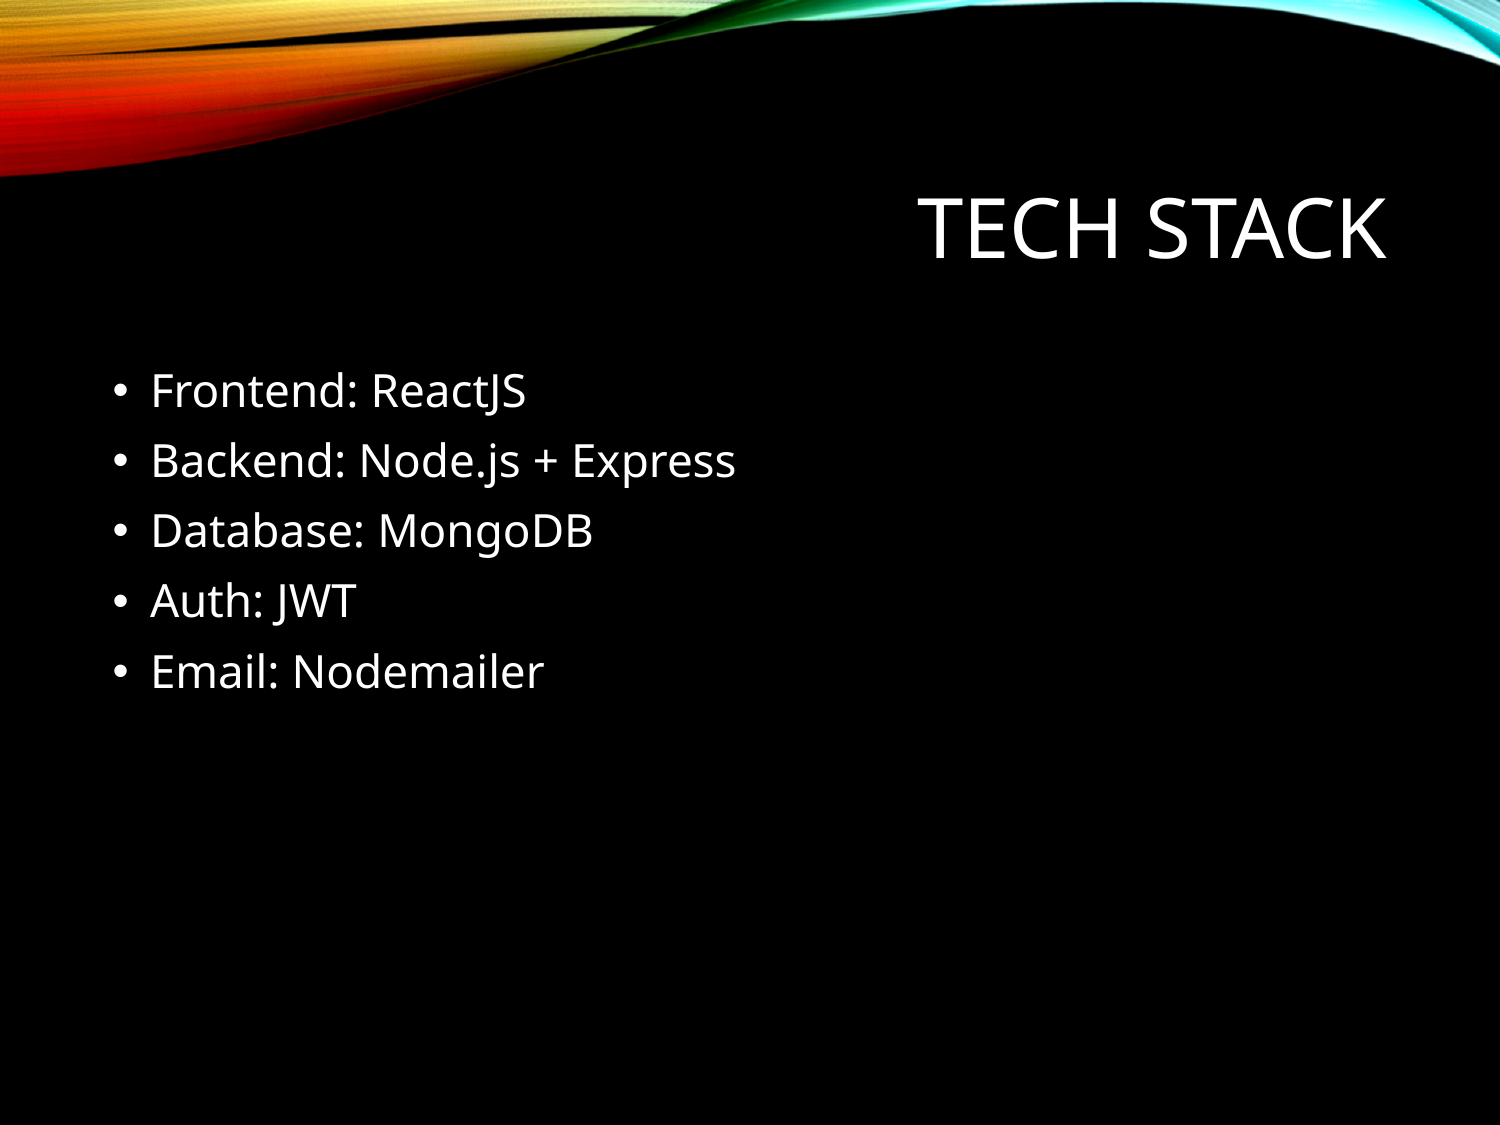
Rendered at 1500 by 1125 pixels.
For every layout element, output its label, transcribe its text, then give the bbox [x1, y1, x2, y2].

title Tech Stack [356, 125, 1403, 338]
list Frontend: ReactJS Backend: Node.js + Express Database: MongoDB Auth: JWT Email: Nodemailer [97, 360, 1403, 1028]
picture [0, 0, 1500, 178]
